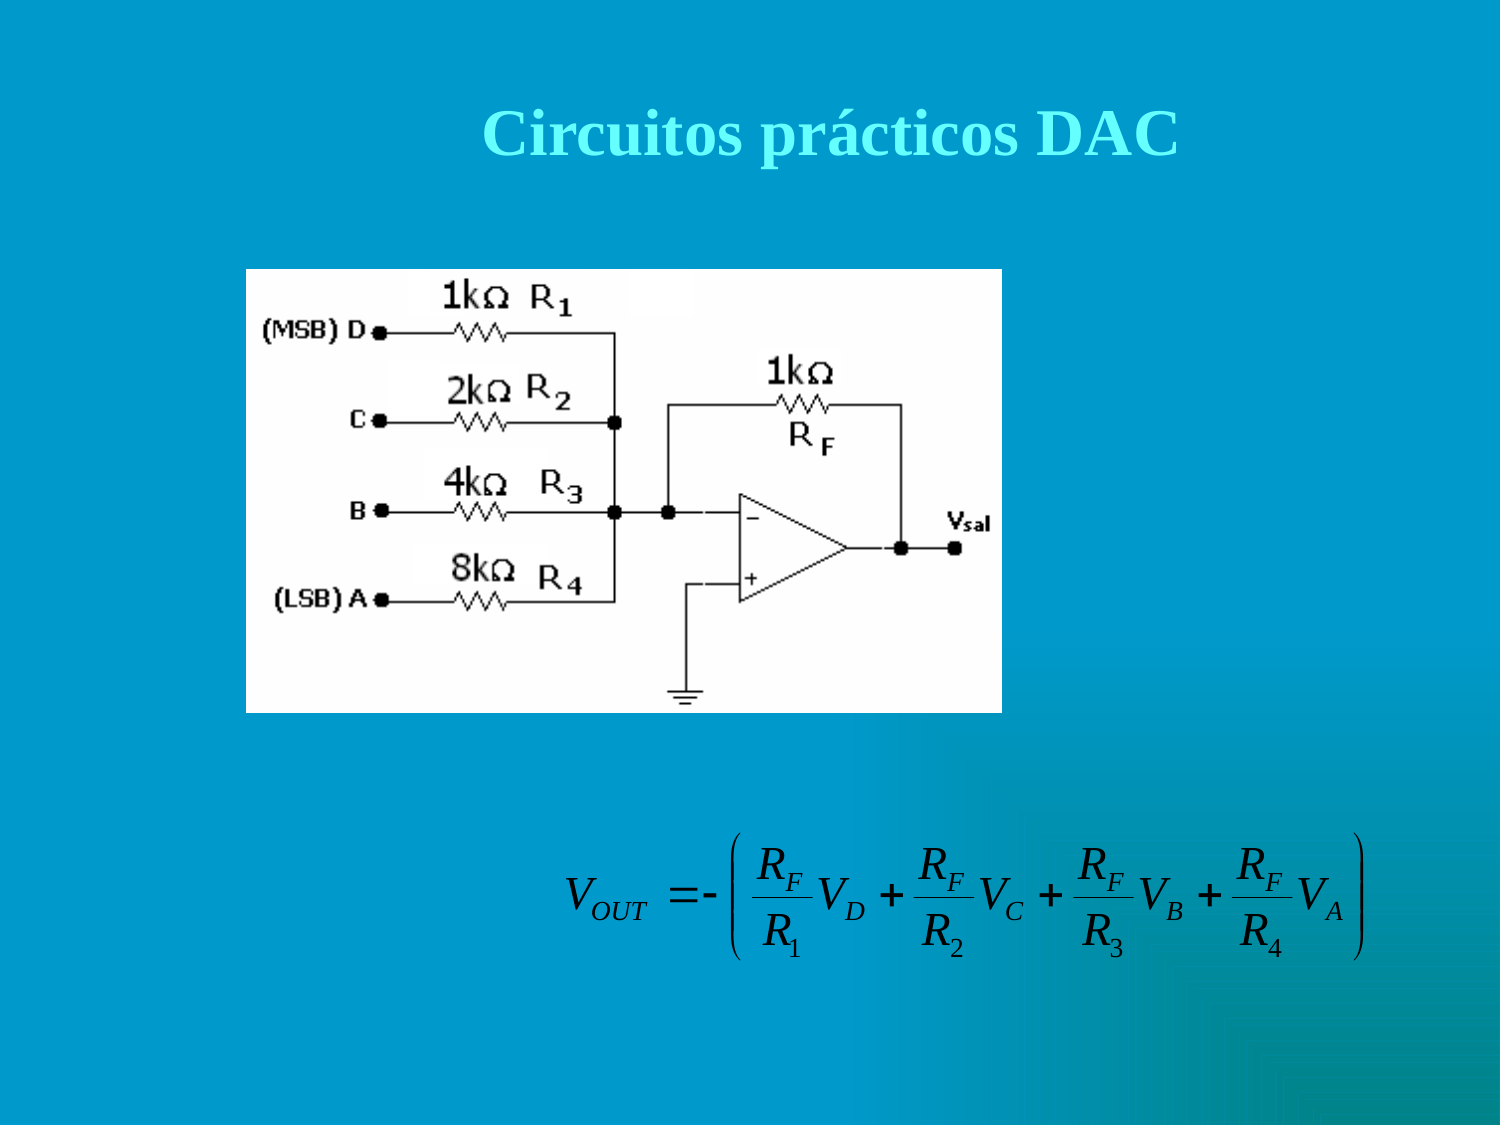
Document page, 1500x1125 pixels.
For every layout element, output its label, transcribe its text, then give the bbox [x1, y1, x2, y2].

picture [247, 270, 1001, 712]
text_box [560, 822, 1377, 973]
text_box Circuitos prácticos DAC [269, 35, 1395, 223]
